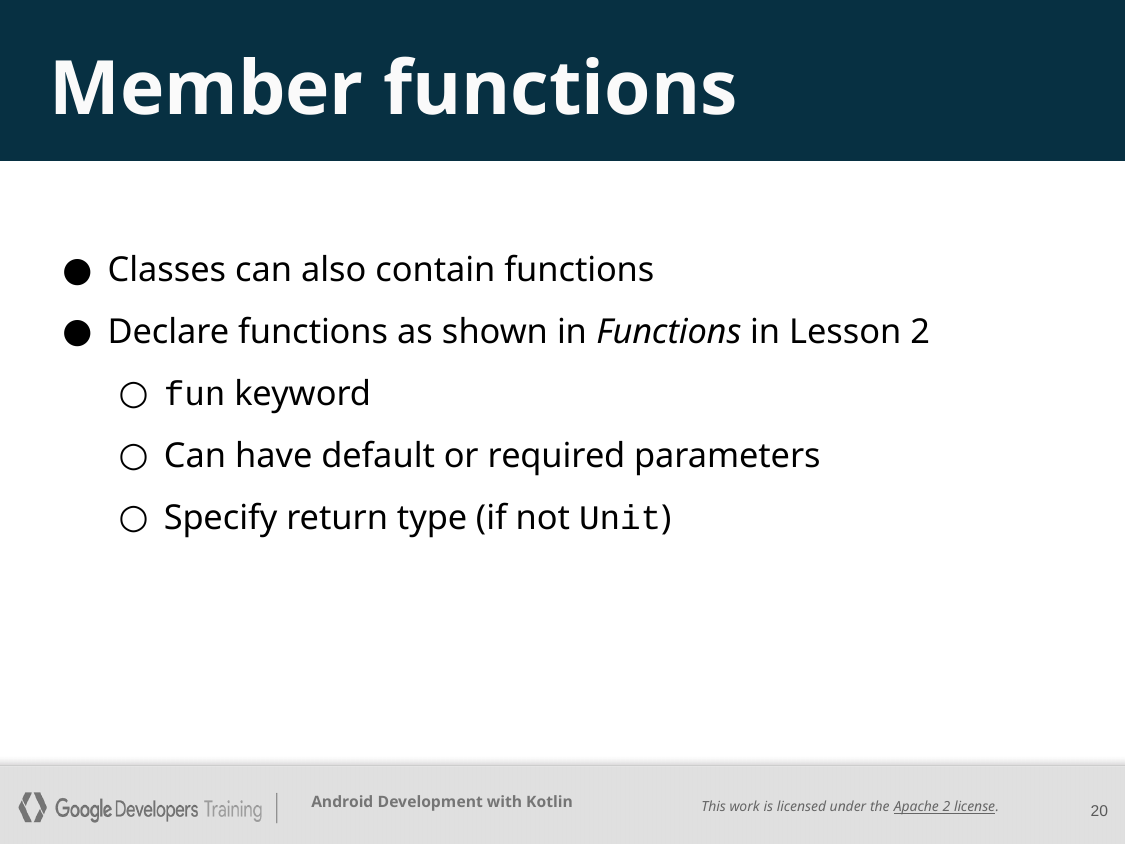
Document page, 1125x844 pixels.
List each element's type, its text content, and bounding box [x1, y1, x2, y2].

title Member functions [38, 28, 1087, 122]
text_box Classes can also contain functions Declare functions as shown in Functions in Lesson 2 fun keyword Can have default or required parameters Specify return type (if not Unit) [40, 215, 1085, 537]
picture [0, 161, 1125, 844]
slide_number 20 [1051, 777, 1120, 842]
